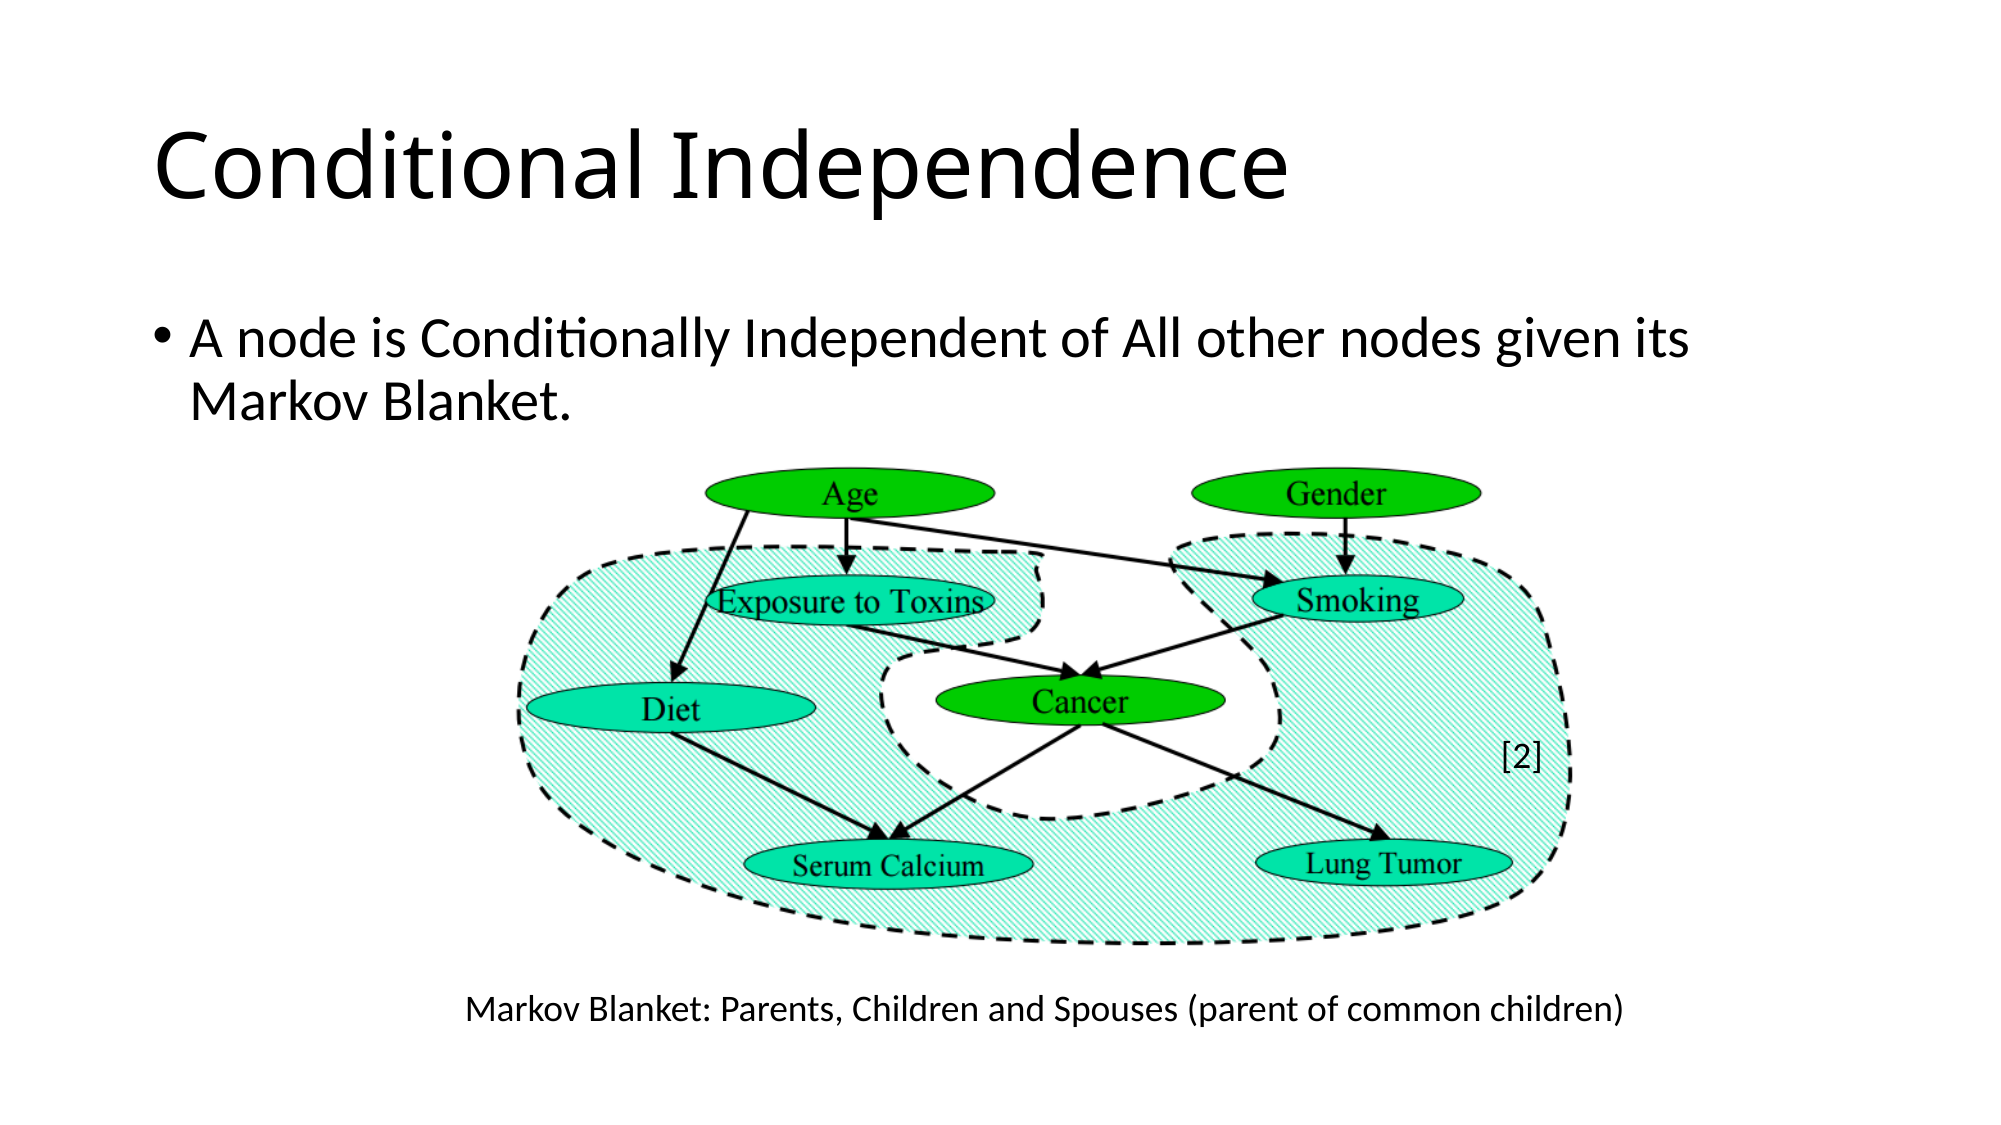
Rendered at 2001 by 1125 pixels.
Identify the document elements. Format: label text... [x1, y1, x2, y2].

title Conditional Independence [137, 59, 1863, 278]
picture [493, 433, 1598, 953]
list A node is Conditionally Independent of All other nodes given its Markov Blanket. [137, 299, 1863, 1014]
text_box Markov Blanket: Parents, Children and Spouses (parent of common children) [449, 976, 1641, 1037]
